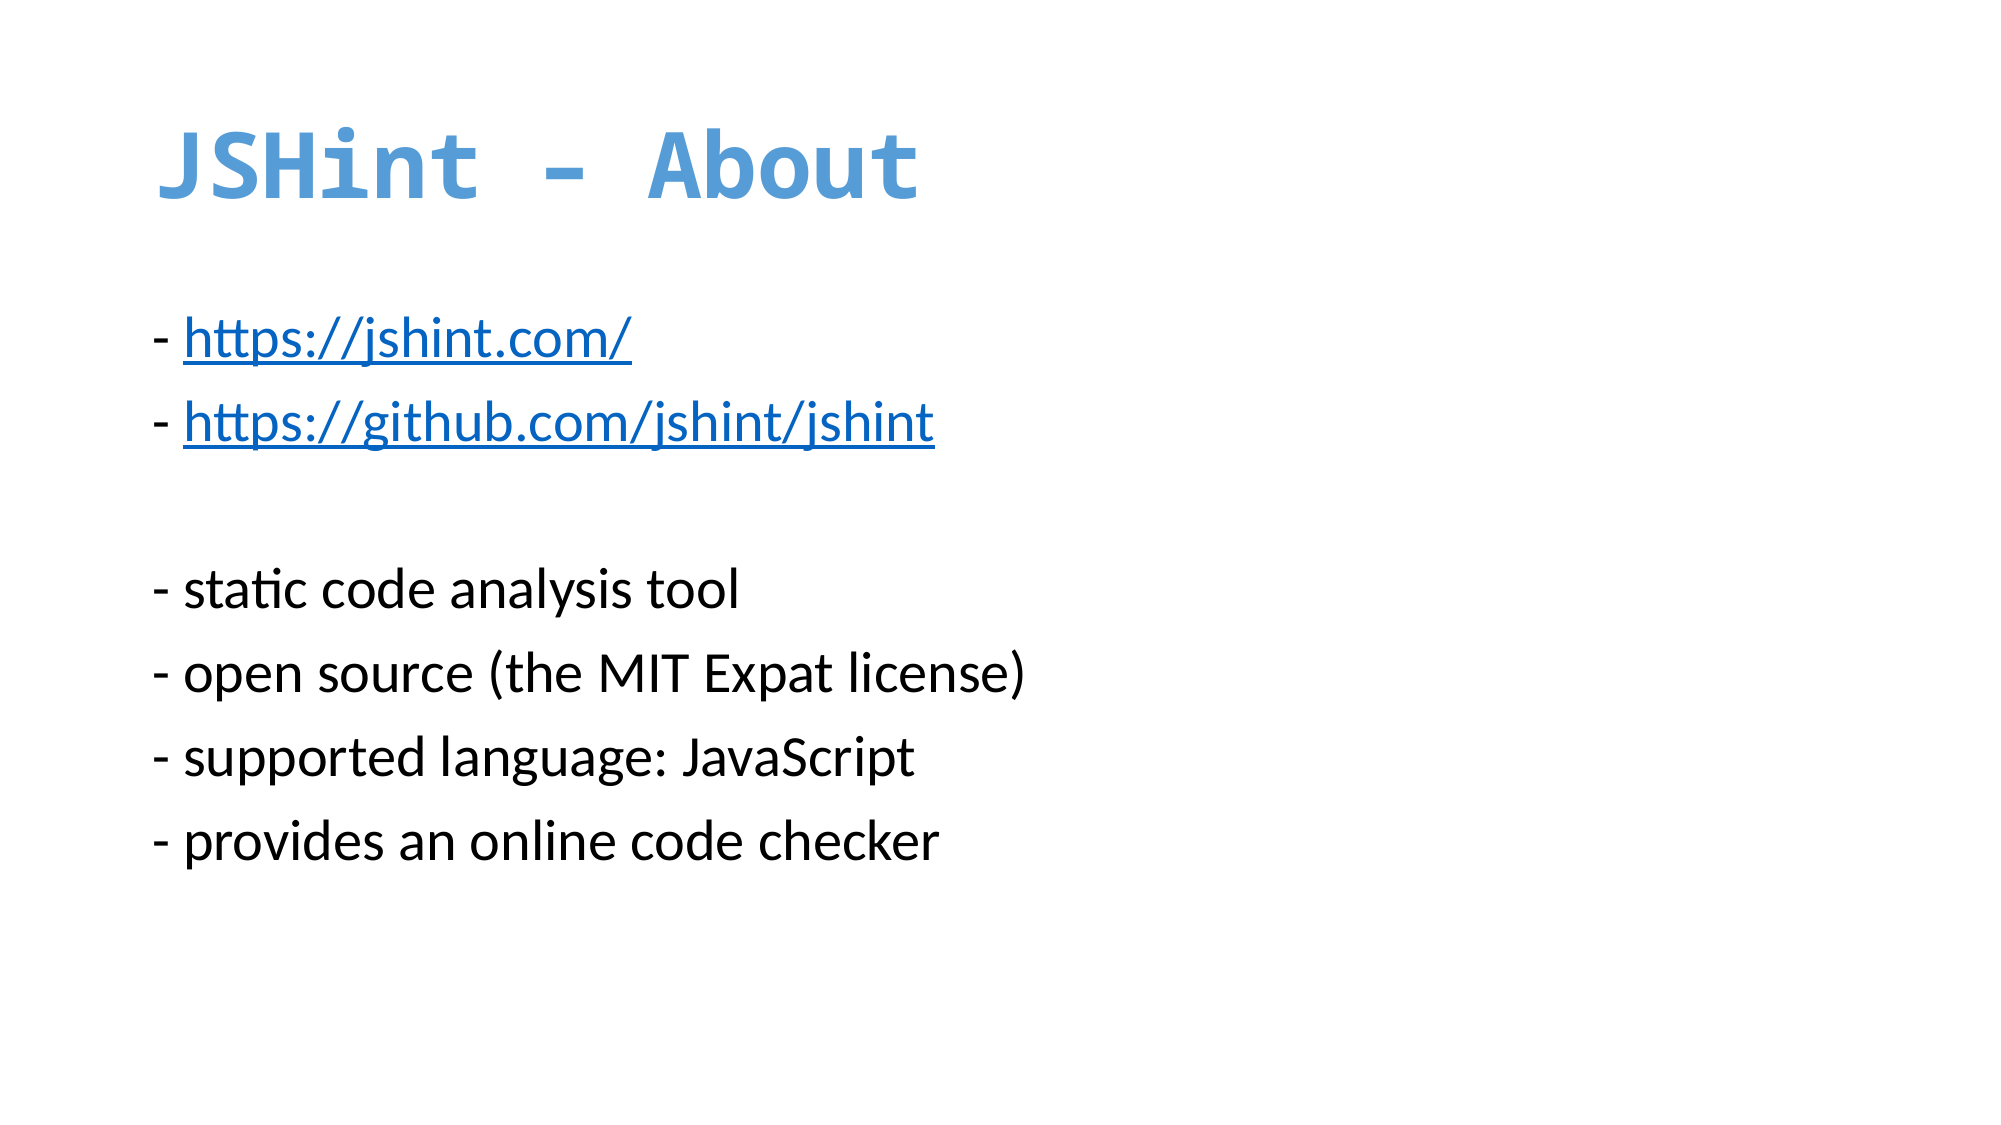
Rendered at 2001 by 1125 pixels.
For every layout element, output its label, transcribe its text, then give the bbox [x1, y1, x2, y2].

text_box JSHint – About [137, 59, 1863, 278]
text_box - https://jshint.com/ - https://github.com/jshint/jshint - static code analysis tool - open source (the MIT Expat license) - supported language: JavaScript - provides an online code checker [137, 299, 1863, 1014]
